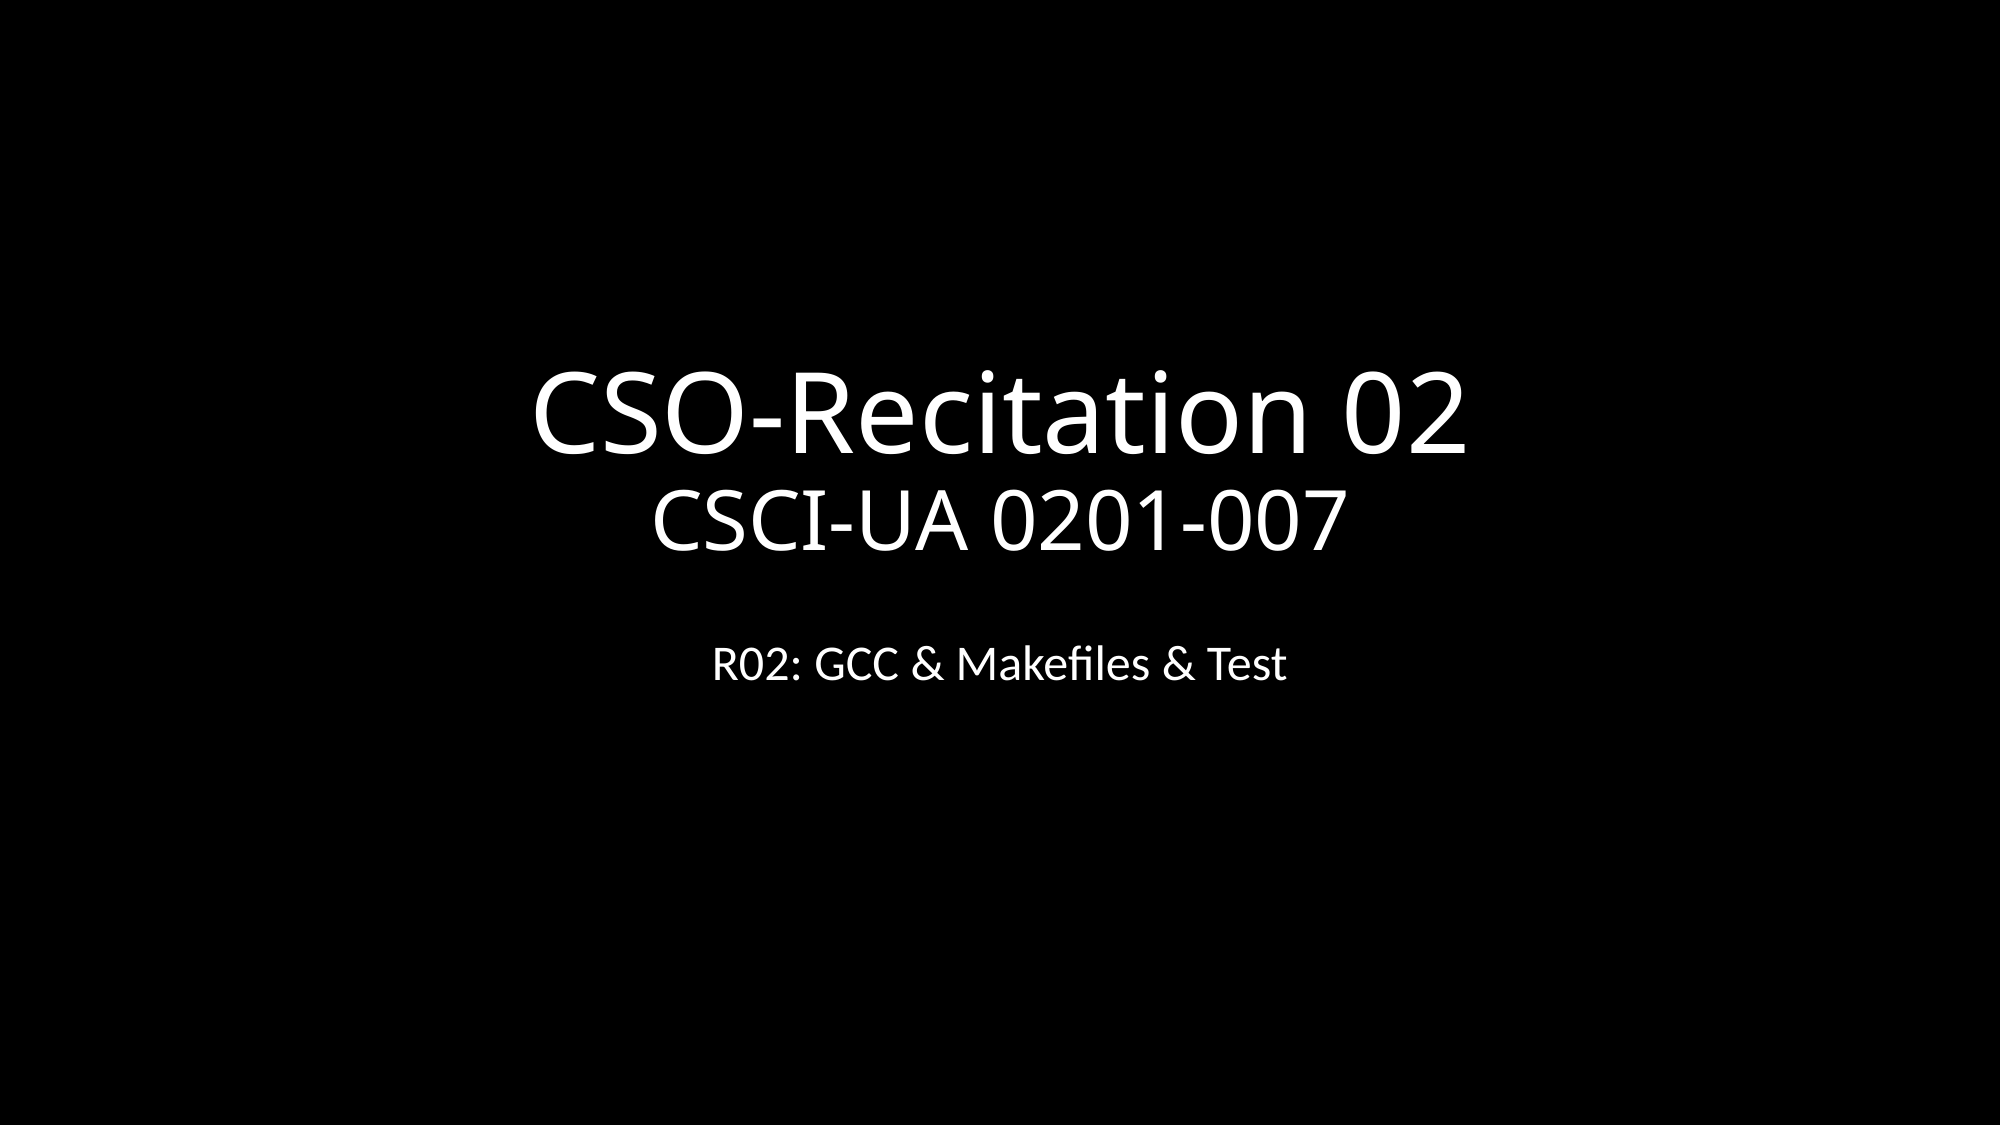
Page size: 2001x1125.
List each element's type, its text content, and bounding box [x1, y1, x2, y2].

title CSO-Recitation 02 CSCI-UA 0201-007 [249, 184, 1750, 576]
subtitle R02: GCC & Makefiles & Test [249, 630, 1750, 902]
